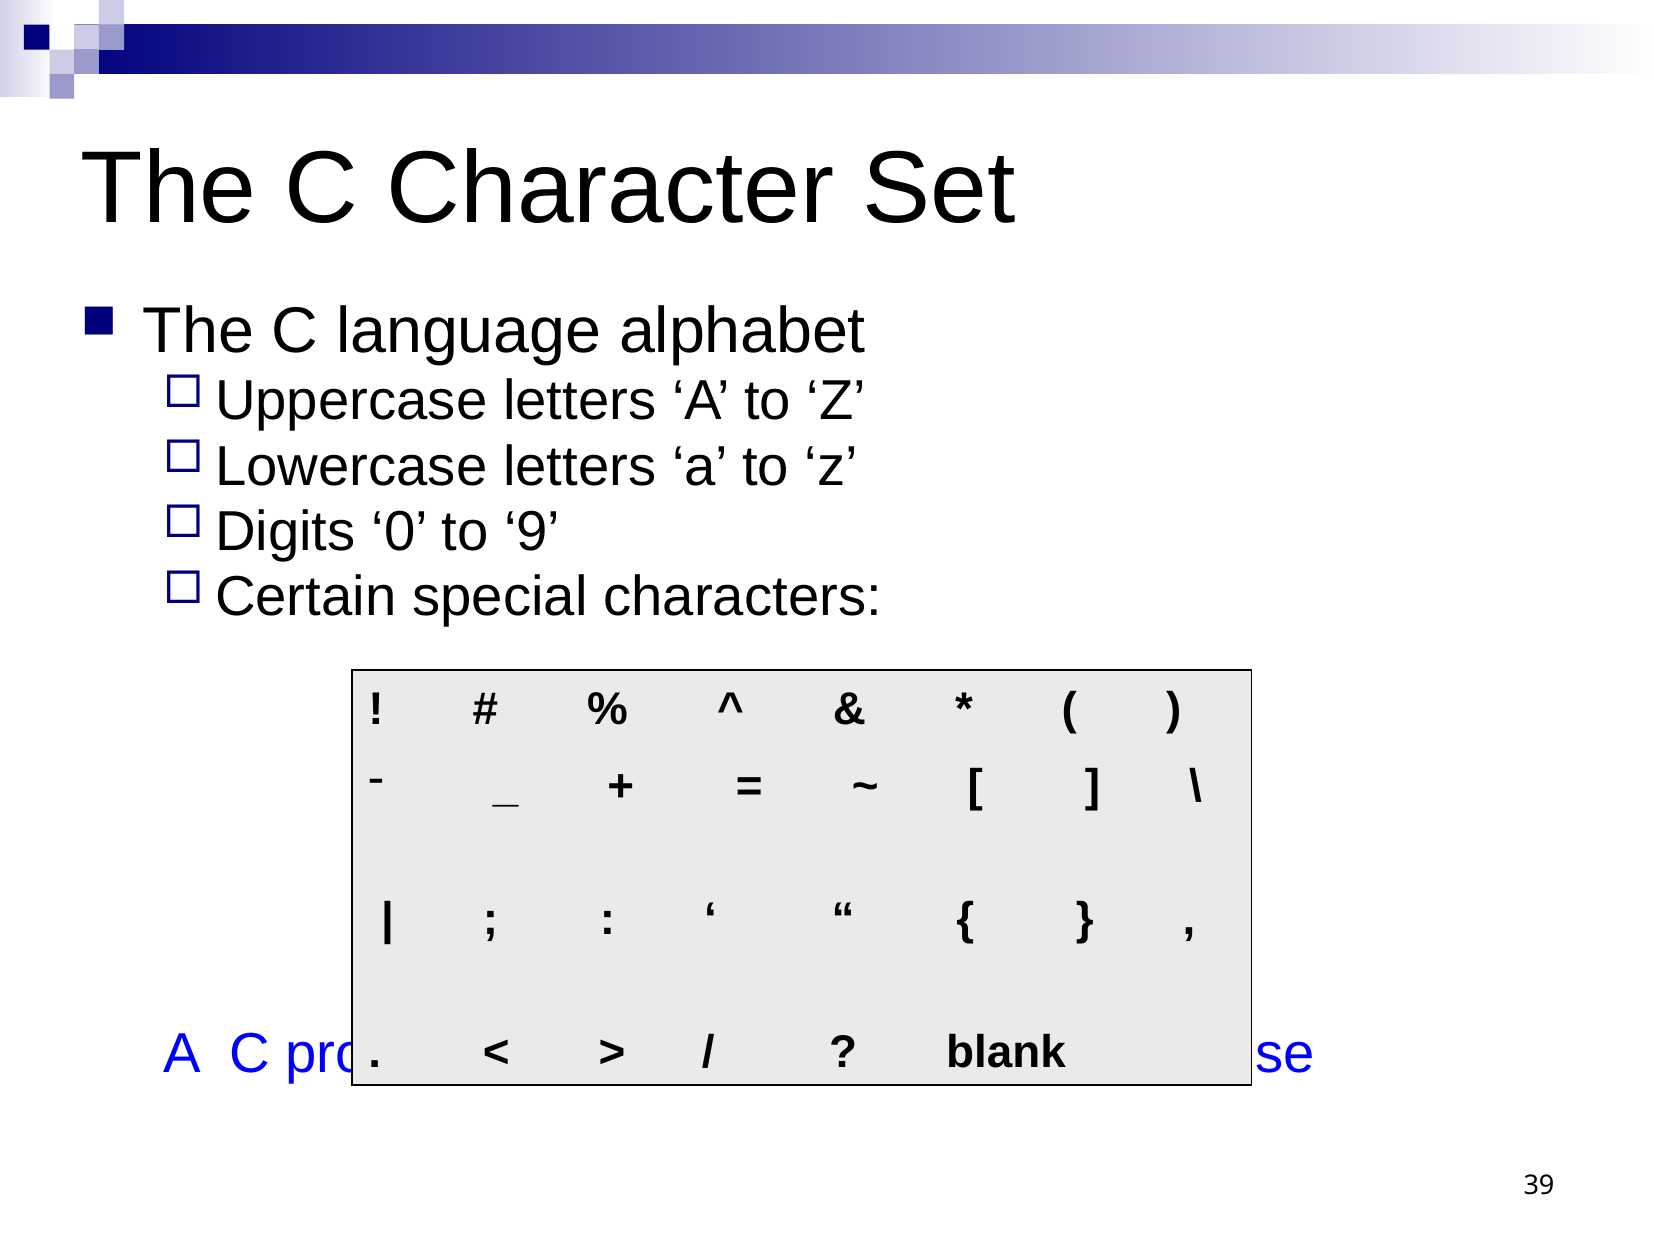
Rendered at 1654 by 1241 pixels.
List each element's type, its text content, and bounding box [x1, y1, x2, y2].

text_box ! # % ^ & * ( ) _ + = ~ [ ] \ | ; : ‘ “ { } , . < > / ? blank [351, 669, 1252, 1086]
title The C Character Set [64, 57, 1553, 295]
slide_number 39 [1185, 1145, 1572, 1213]
list The C language alphabet Uppercase letters ‘A’ to ‘Z’ Lowercase letters ‘a’ to ‘z’ Digits ‘0’ to ‘9’ Certain special characters: A C program should not contain anything else [64, 295, 1577, 1145]
